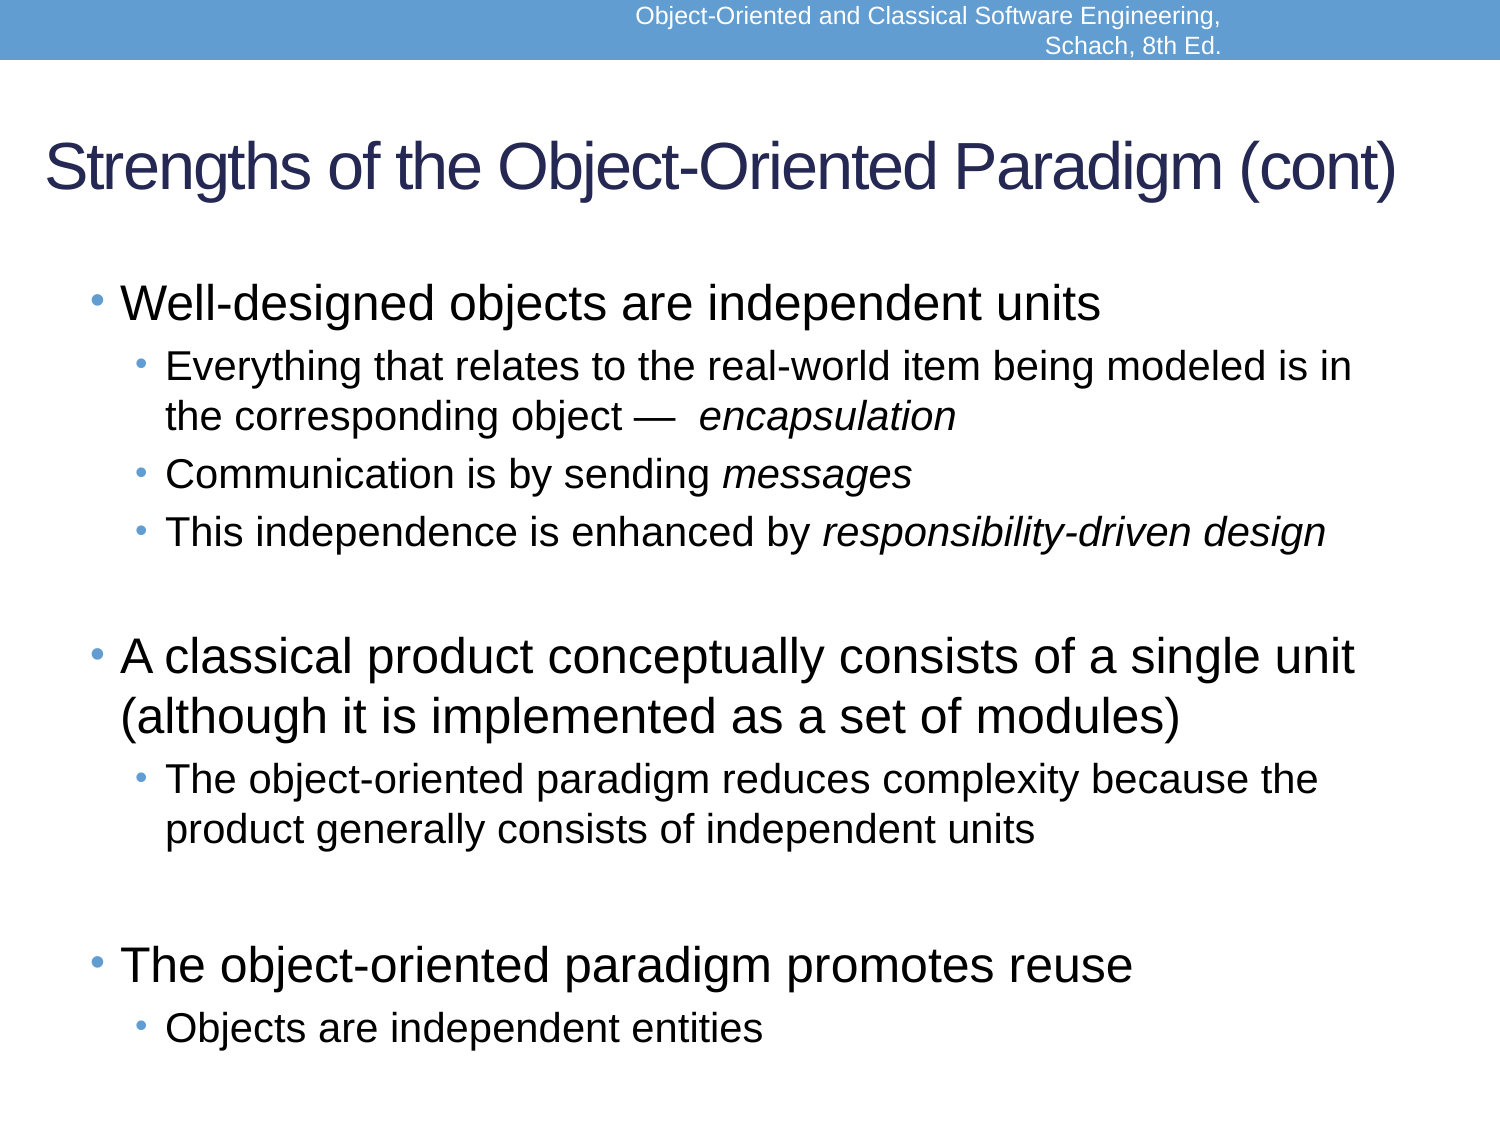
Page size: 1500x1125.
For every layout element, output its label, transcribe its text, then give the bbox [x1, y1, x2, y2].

footer Object-Oriented and Classical Software Engineering, Schach, 8th Ed. [562, 3, 1238, 57]
title Strengths of the Object-Oriented Paradigm (cont) [29, 125, 1500, 201]
list Well-designed objects are independent units Everything that relates to the real-world item being modeled is in the corresponding object — encapsulation Communication is by sending messages This independence is enhanced by responsibility-driven design A classical product conceptually consists of a single unit (although it is implemented as a set of modules) The object-oriented paradigm reduces complexity because the product generally consists of independent units The object-oriented paradigm promotes reuse Objects are independent entities [75, 262, 1425, 1063]
